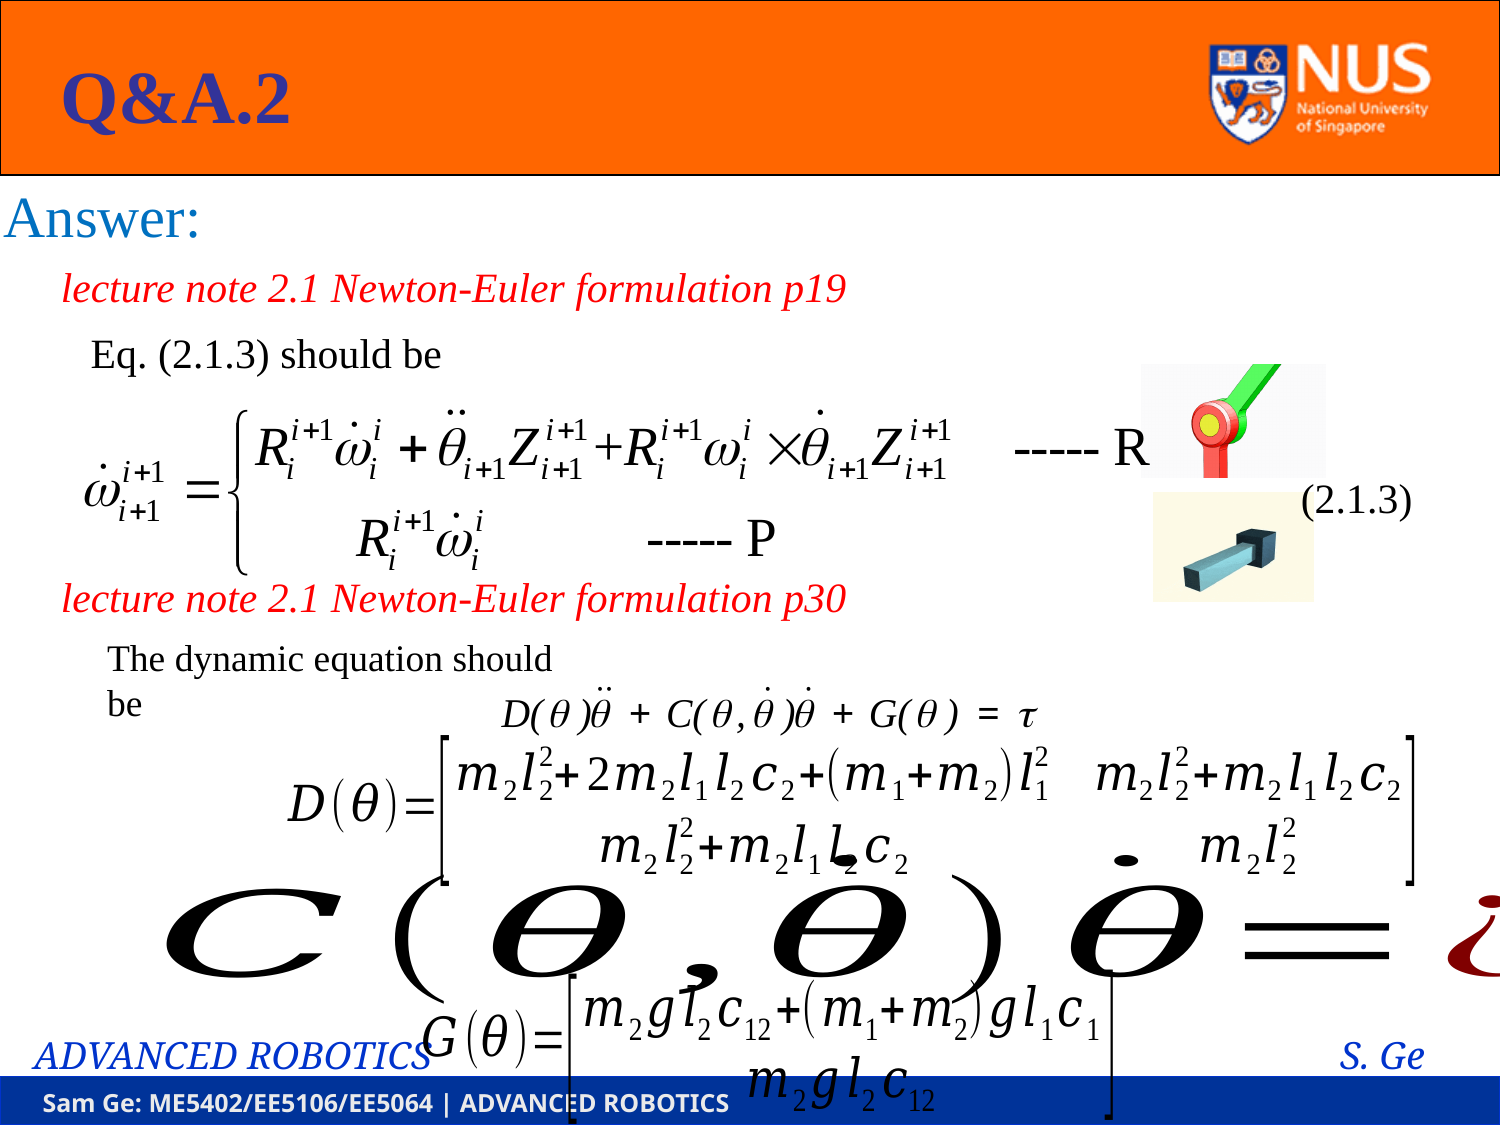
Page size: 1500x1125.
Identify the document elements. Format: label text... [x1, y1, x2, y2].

text_box (2.1.3) [1285, 464, 1492, 529]
text_box Q&A.2 [46, 41, 1141, 147]
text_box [494, 683, 1046, 745]
text_box lecture note 2.1 Newton-Euler formulation p30 [46, 563, 1053, 629]
text_box Eq. (2.1.3) should be [75, 319, 468, 384]
text_box Answer: [0, 171, 217, 257]
text_box The dynamic equation should be [92, 629, 611, 731]
picture [1153, 492, 1315, 602]
text_box lecture note 2.1 Newton-Euler formulation p19 [46, 253, 1053, 319]
picture [1141, 364, 1327, 479]
picture [1187, 24, 1474, 150]
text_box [74, 400, 1162, 586]
